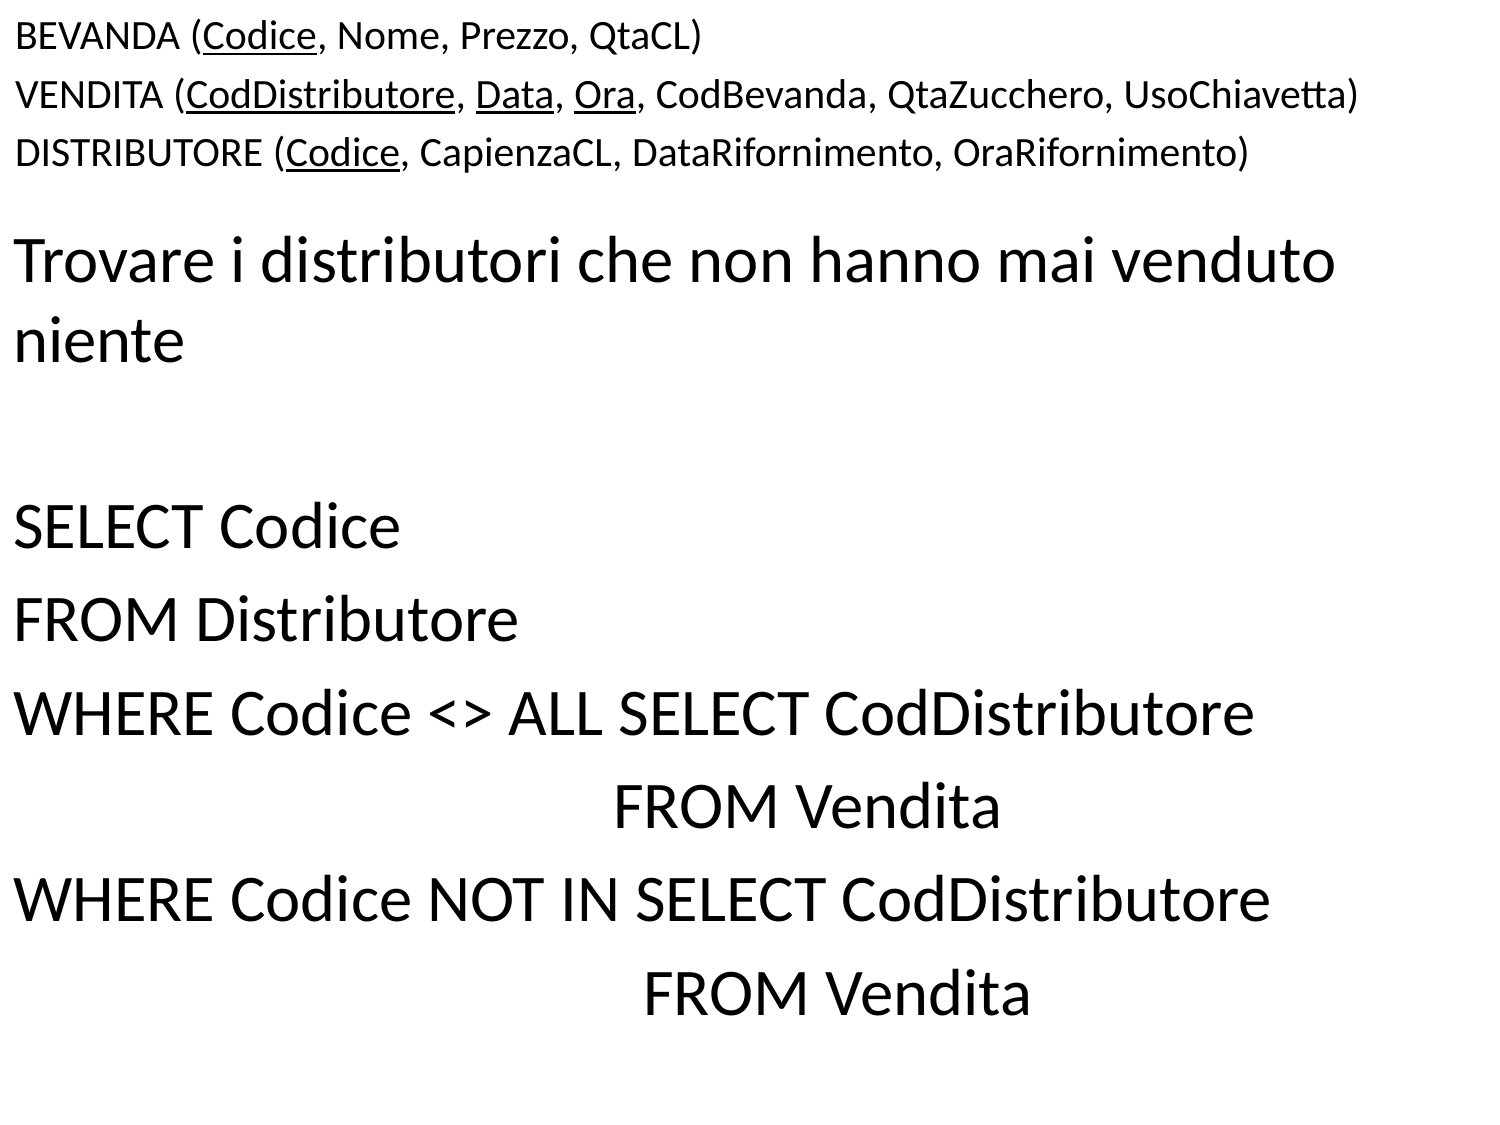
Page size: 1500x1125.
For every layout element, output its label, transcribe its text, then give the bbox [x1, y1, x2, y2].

text_box Trovare i distributori che non hanno mai venduto niente SELECT Codice FROM Distributore WHERE Codice <> ALL SELECT CodDistributore FROM Vendita WHERE Codice NOT IN SELECT CodDistributore FROM Vendita [0, 207, 1499, 374]
list Bevanda (Codice, Nome, Prezzo, QtaCL) Vendita (CodDistributore, Data, Ora, CodBevanda, QtaZucchero, UsoChiavetta) Distributore (Codice, CapienzaCL, DataRifornimento, OraRifornimento) [0, 0, 1500, 206]
